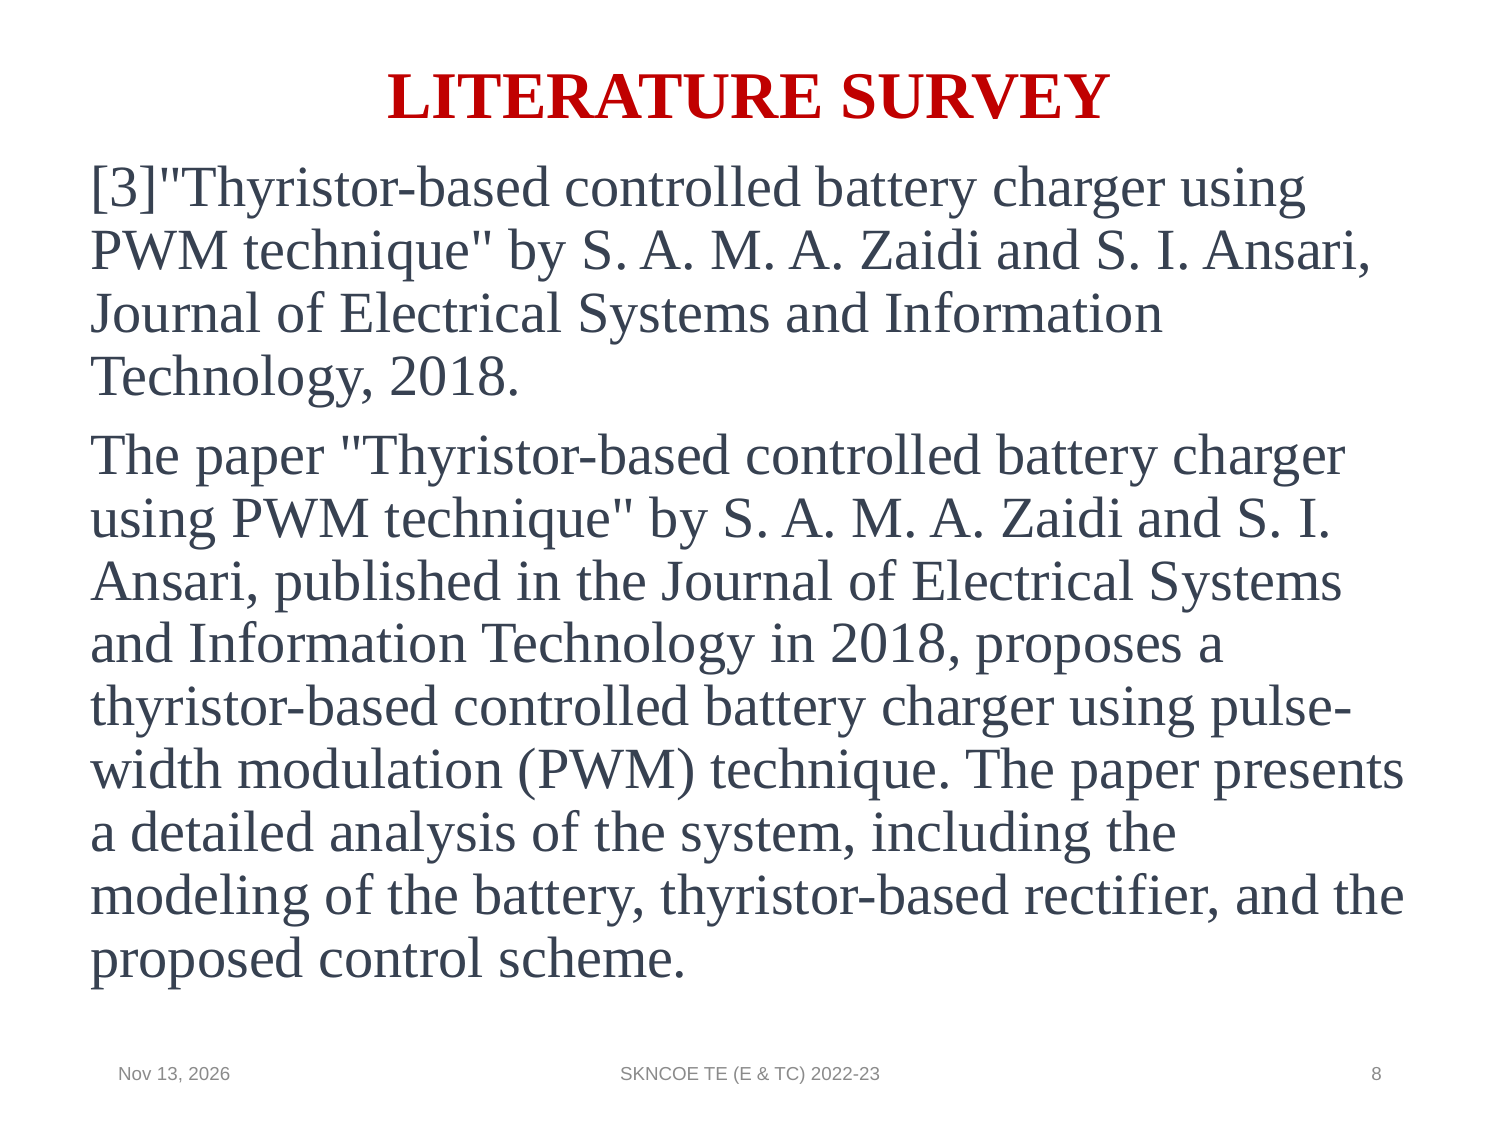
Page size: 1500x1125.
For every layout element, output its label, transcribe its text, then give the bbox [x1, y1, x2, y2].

title LITERATURE SURVEY [75, 45, 1425, 148]
footer SKNCOE TE (E & TC) 2022-23 [496, 1042, 1004, 1103]
list [3]"Thyristor-based controlled battery charger using PWM technique" by S. A. M. A. Zaidi and S. I. Ansari, Journal of Electrical Systems and Information Technology, 2018. The paper "Thyristor-based controlled battery charger using PWM technique" by S. A. M. A. Zaidi and S. I. Ansari, published in the Journal of Electrical Systems and Information Technology in 2018, proposes a thyristor-based controlled battery charger using pulse-width modulation (PWM) technique. The paper presents a detailed analysis of the system, including the modeling of the battery, thyristor-based rectifier, and the proposed control scheme. [75, 148, 1425, 975]
slide_number 25-Apr-23 [103, 1042, 441, 1103]
slide_number 8 [1059, 1042, 1397, 1103]
